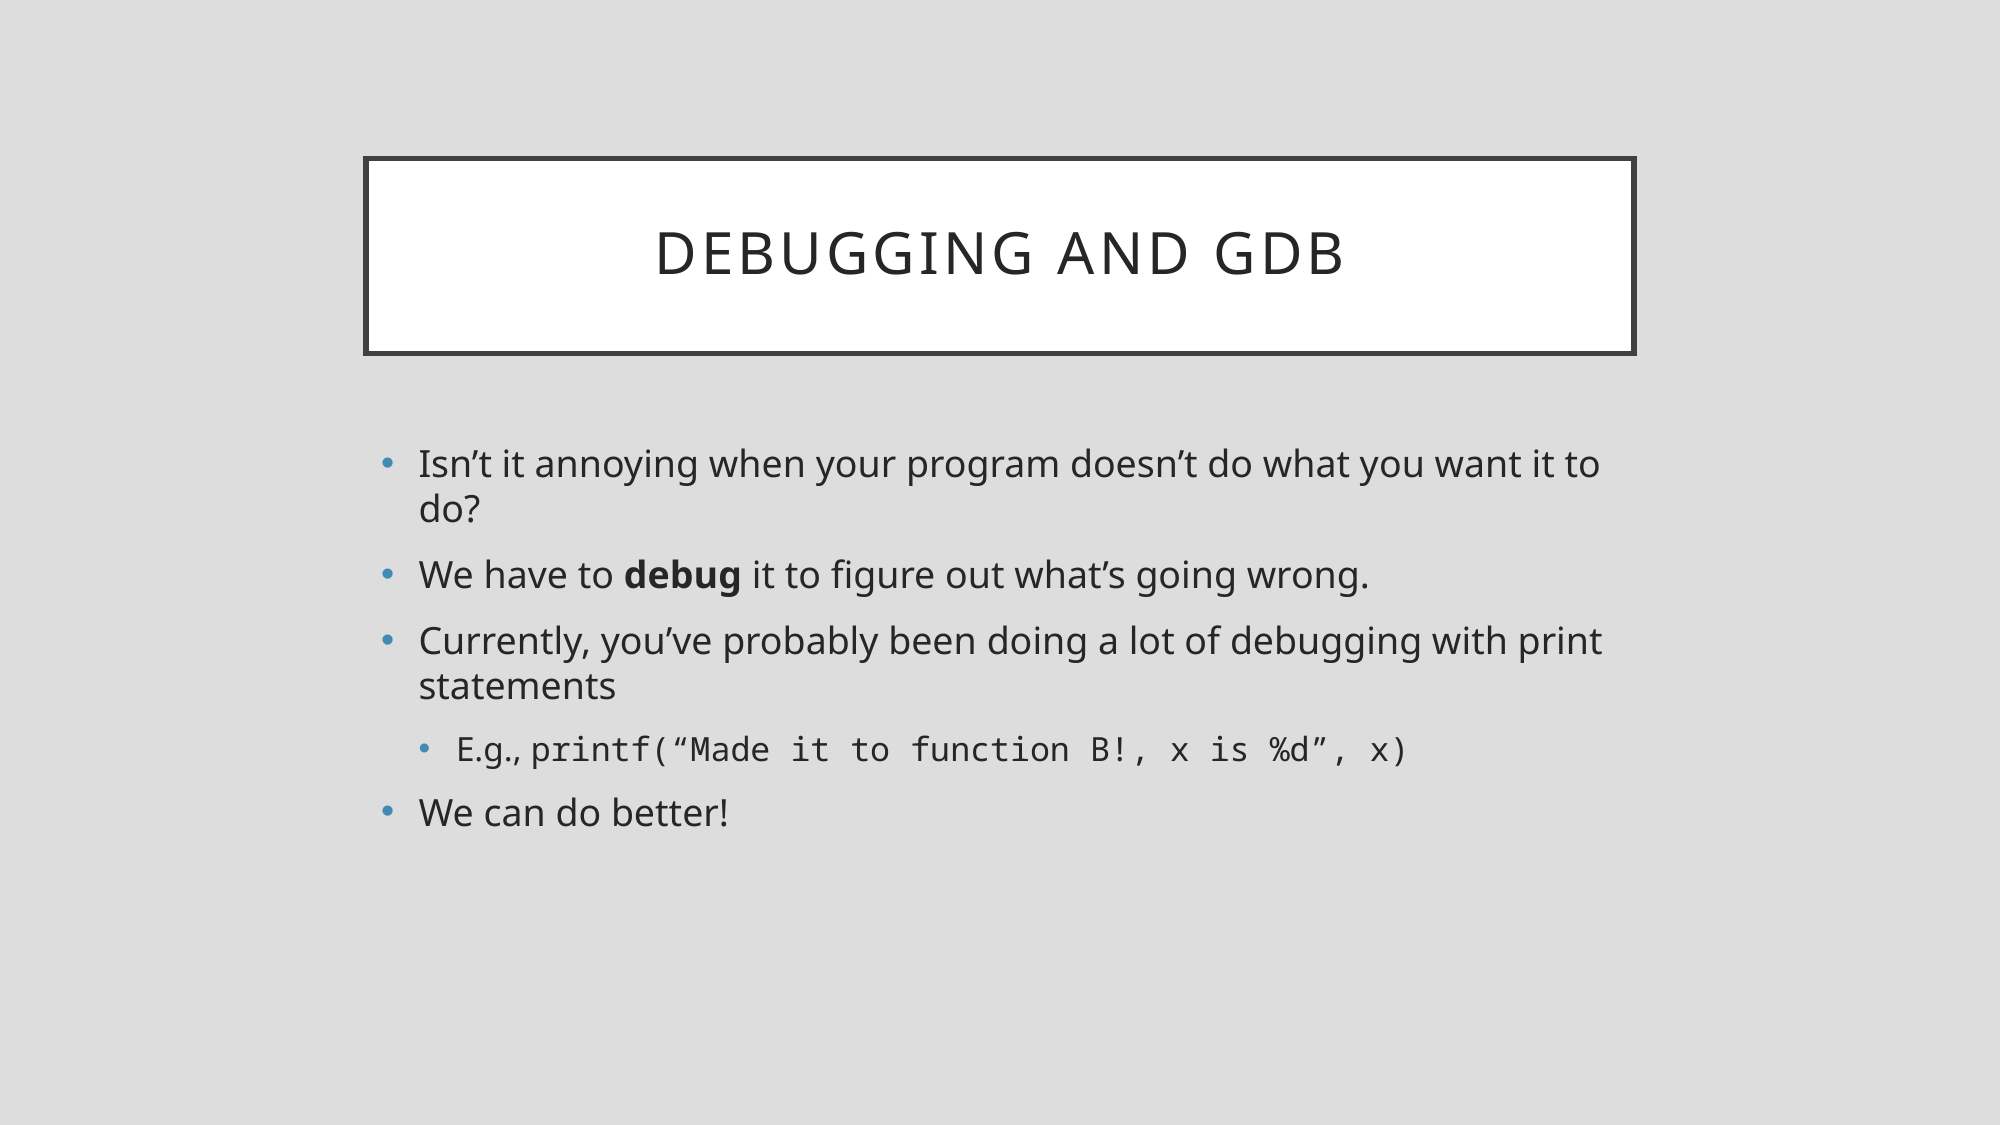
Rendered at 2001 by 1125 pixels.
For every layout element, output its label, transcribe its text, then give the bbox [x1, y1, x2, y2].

list Isn’t it annoying when your program doesn’t do what you want it to do? We have to debug it to figure out what’s going wrong. Currently, you’ve probably been doing a lot of debugging with print statements E.g., printf(“Made it to function B!, x is %d”, x) We can do better! [366, 432, 1634, 942]
title Debugging and GDB [363, 156, 1637, 356]
